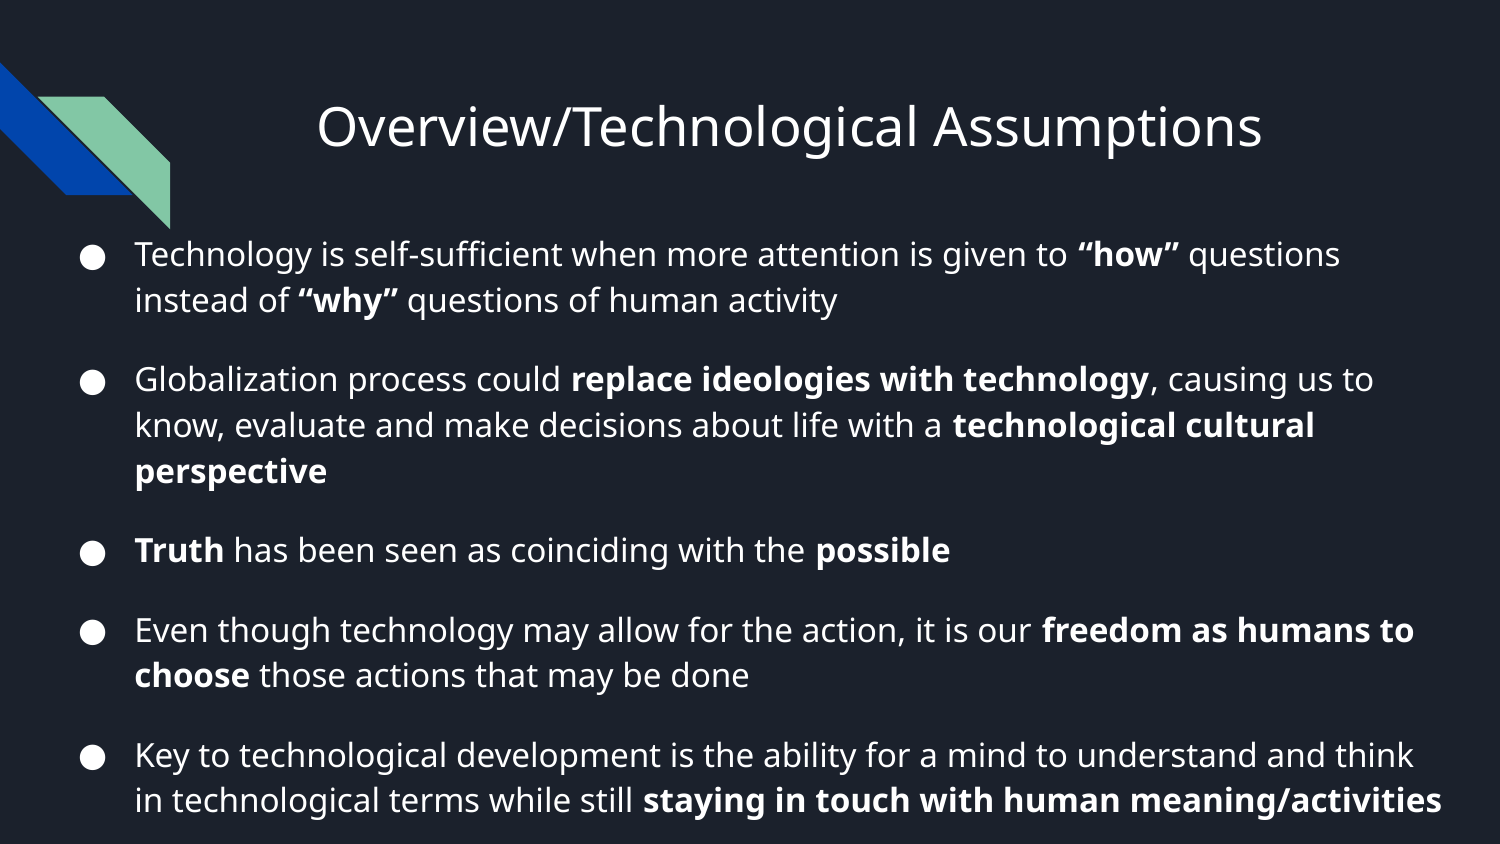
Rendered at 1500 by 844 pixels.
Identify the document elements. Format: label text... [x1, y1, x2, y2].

list Technology is self-sufficient when more attention is given to “how” questions instead of “why” questions of human activity Globalization process could replace ideologies with technology, causing us to know, evaluate and make decisions about life with a technological cultural perspective Truth has been seen as coinciding with the possible Even though technology may allow for the action, it is our freedom as humans to choose those actions that may be done Key to technological development is the ability for a mind to understand and think in technological terms while still staying in touch with human meaning/activities [44, 212, 1463, 811]
title Overview/Technological Assumptions [212, 50, 1368, 201]
